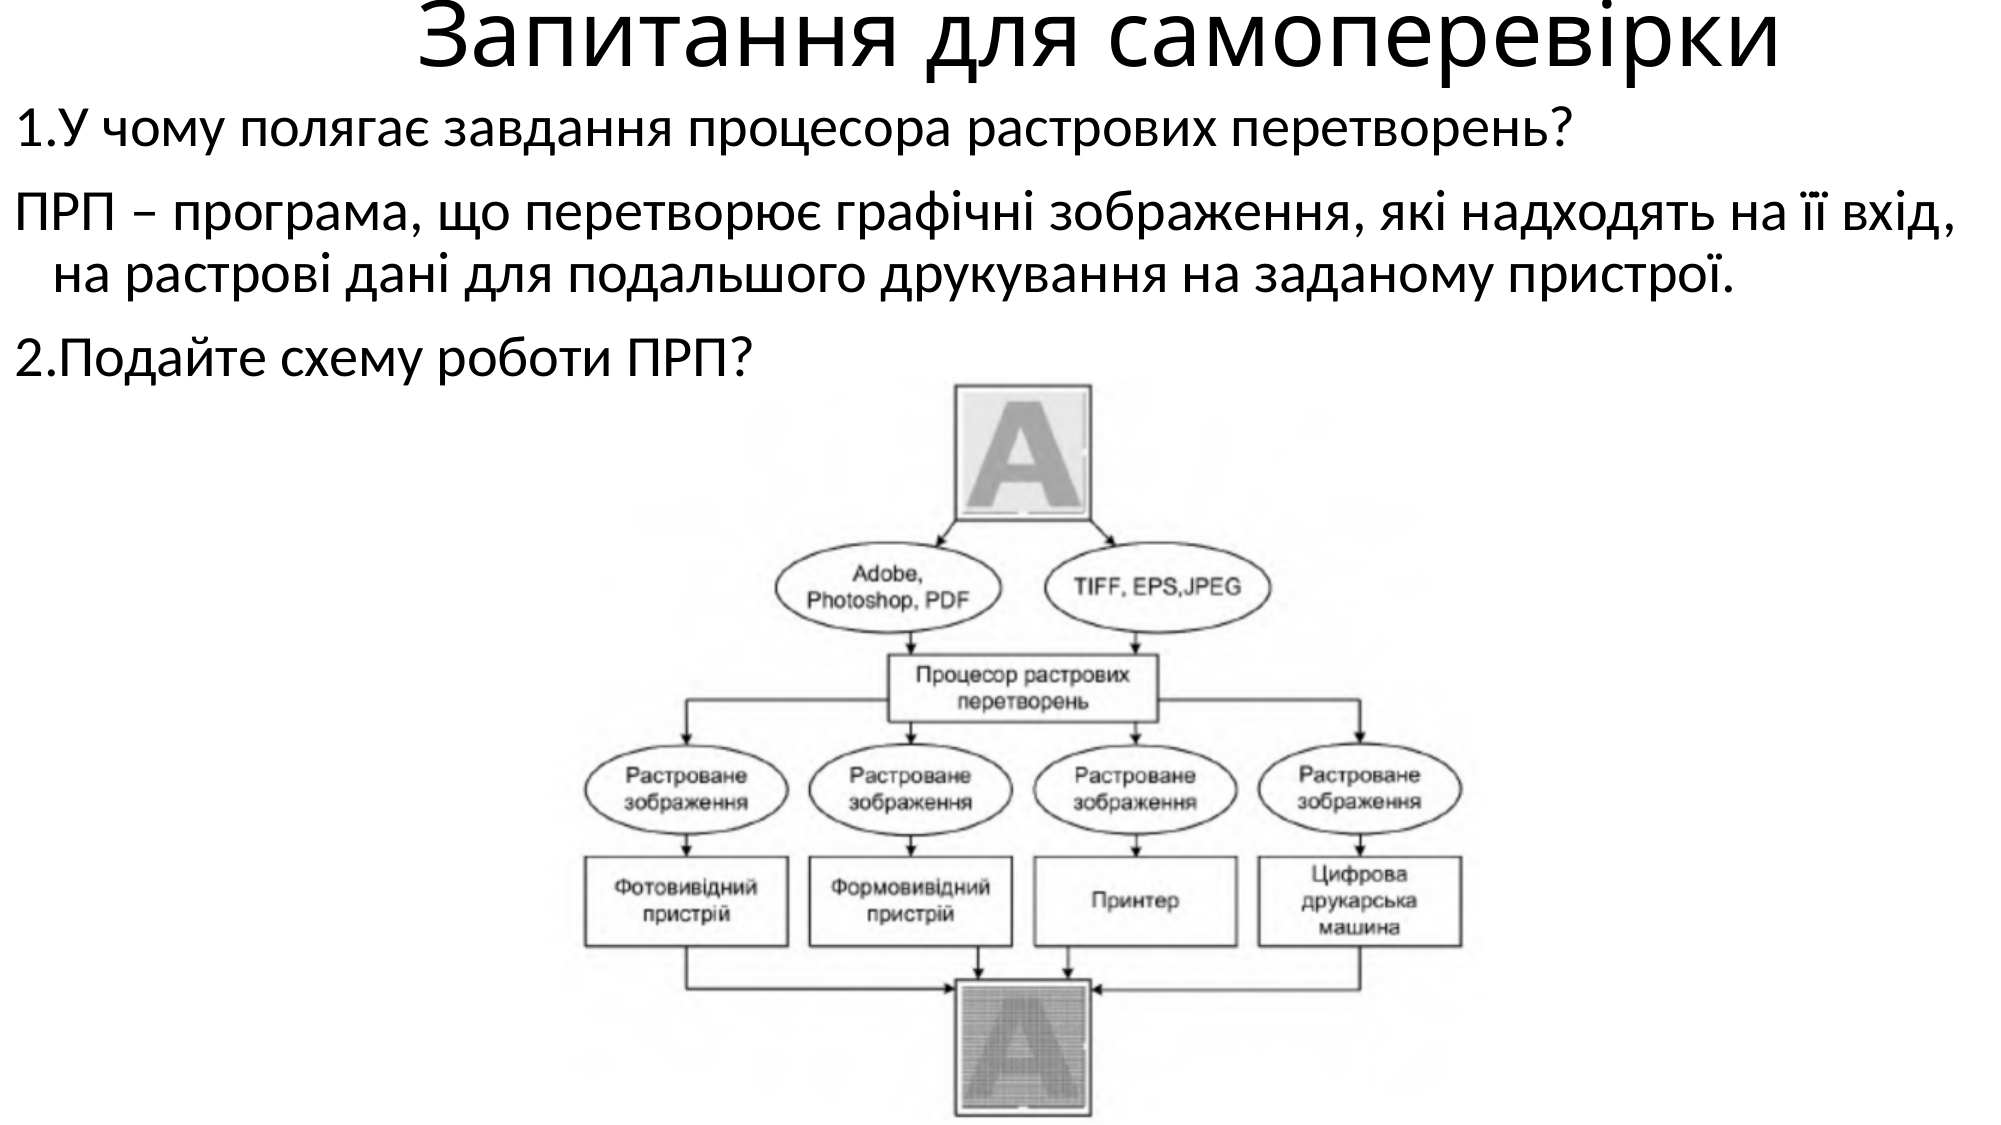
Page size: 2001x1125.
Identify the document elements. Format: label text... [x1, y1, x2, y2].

list 1.У чому полягає завдання процесора растрових перетворень? ПРП – програма, що перетворює графічні зображення, які надходять на її вхід, на растрові дані для подальшого друкування на заданому пристрої. 2.Подайте схему роботи ПРП? [0, 88, 2000, 1125]
title Запитання для самоперевірки [402, 0, 2000, 88]
picture [539, 377, 1483, 1125]
